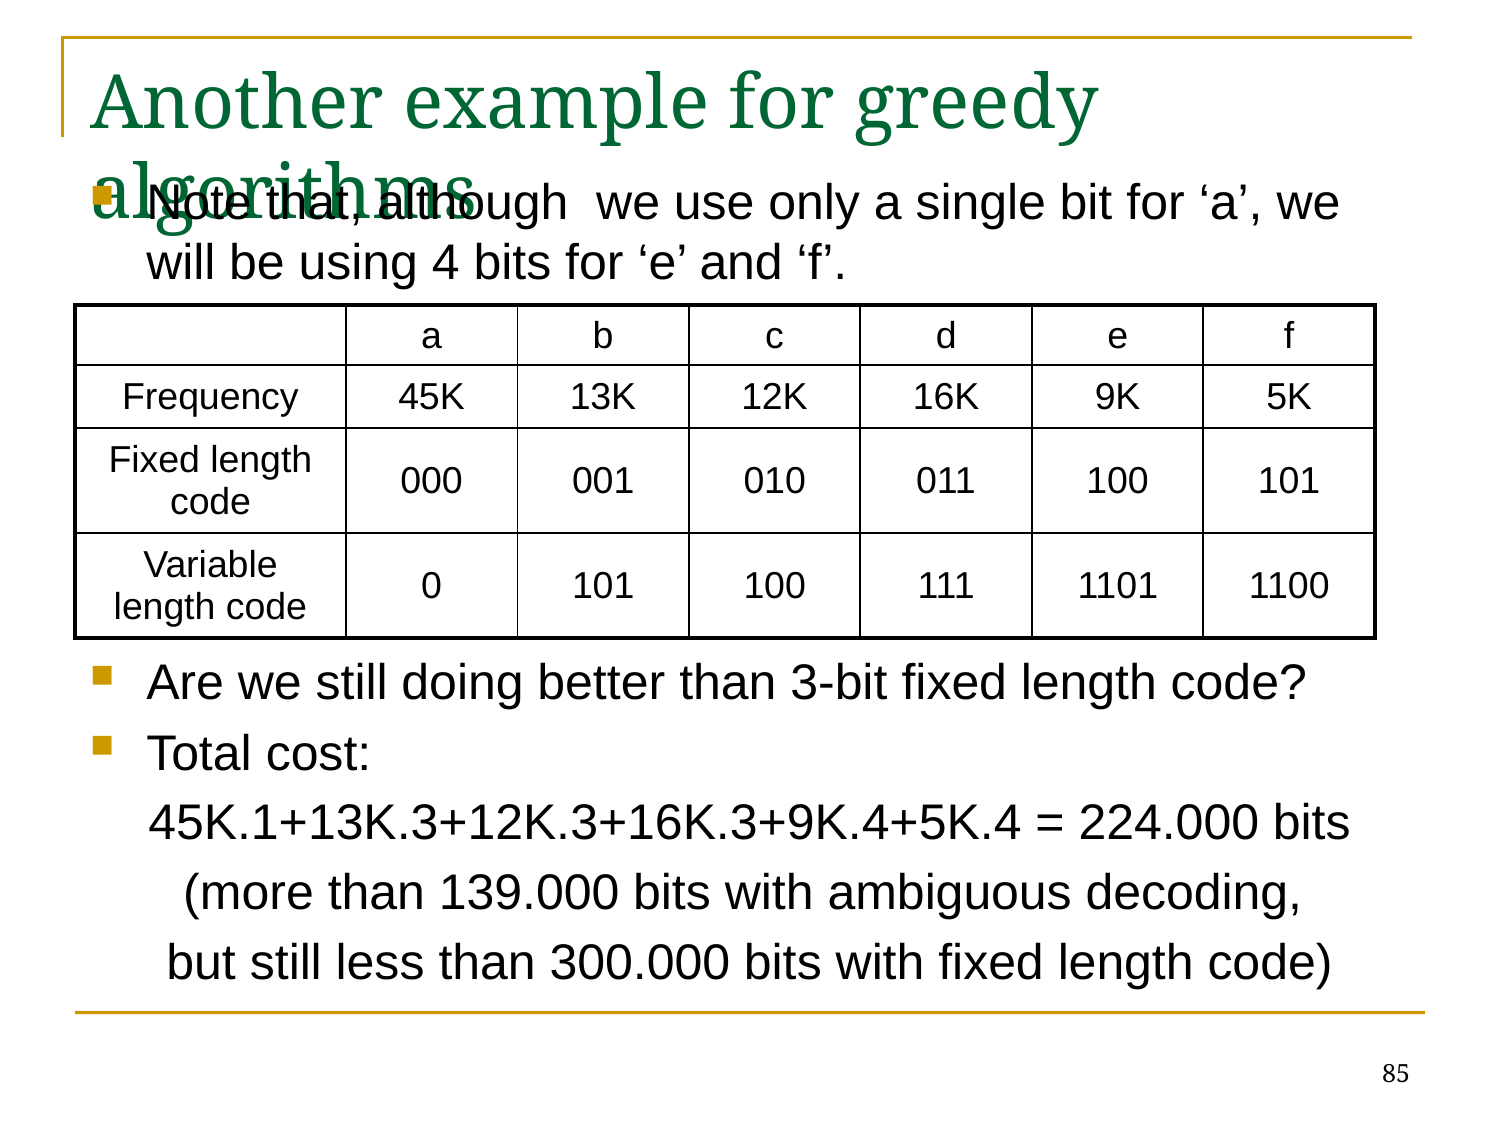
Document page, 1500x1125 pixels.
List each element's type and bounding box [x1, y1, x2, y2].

table_header [518, 307, 688, 364]
table_cell [861, 429, 1031, 532]
slide_number [1074, 1023, 1426, 1100]
table_cell [347, 366, 517, 427]
table_header [347, 307, 517, 364]
table_cell [1204, 534, 1373, 636]
title [75, 45, 1425, 162]
table_cell [77, 534, 345, 636]
table_header [1033, 307, 1202, 364]
table_header [1204, 307, 1373, 364]
table_cell [1033, 366, 1202, 427]
table_cell [1033, 429, 1202, 532]
table_cell [347, 534, 517, 636]
table_cell [690, 429, 859, 532]
table_cell [690, 534, 859, 636]
table_cell [347, 429, 517, 532]
table_header [77, 307, 345, 364]
table_cell [861, 534, 1031, 636]
table_cell [518, 534, 688, 636]
table_cell [690, 366, 859, 427]
table_cell [77, 429, 345, 532]
table_cell [1204, 429, 1373, 532]
table_cell [1033, 534, 1202, 636]
table_cell [518, 366, 688, 427]
table_cell [77, 366, 345, 427]
list [75, 162, 1425, 906]
table_cell [1204, 366, 1373, 427]
table_header [861, 307, 1031, 364]
table_cell [518, 429, 688, 532]
table_header [690, 307, 859, 364]
table_cell [861, 366, 1031, 427]
